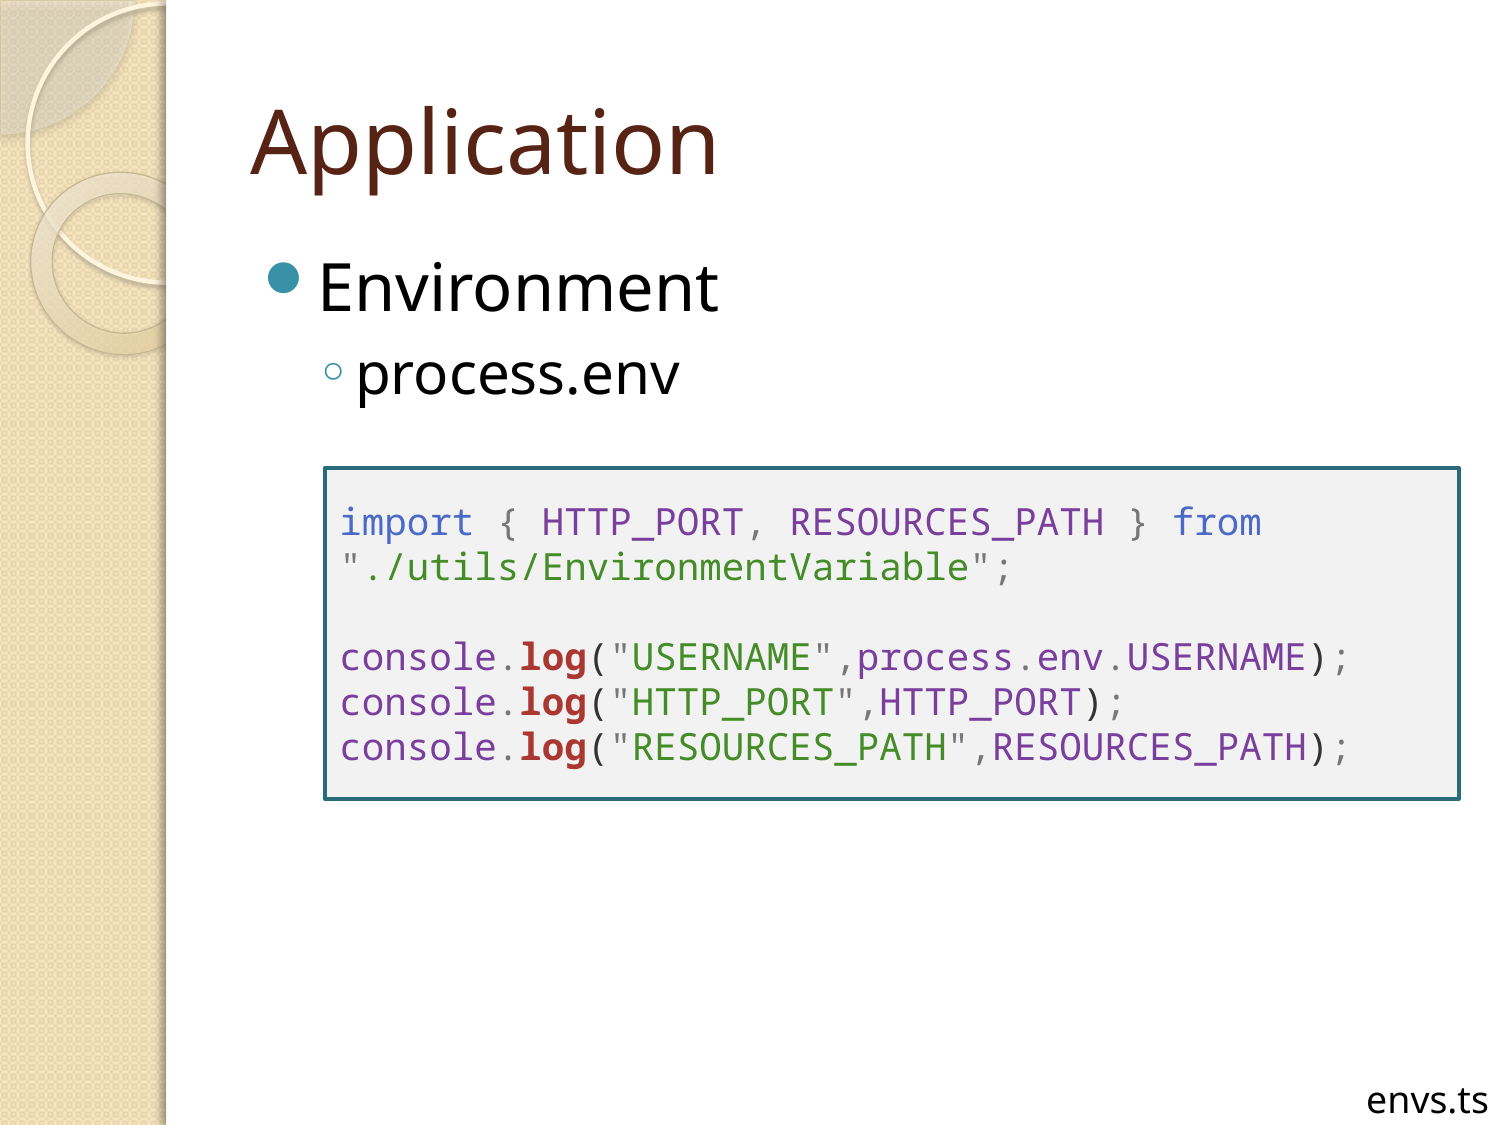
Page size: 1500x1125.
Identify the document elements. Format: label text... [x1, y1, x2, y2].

title Application [235, 45, 1466, 233]
list Environment process.env [235, 237, 1466, 1025]
text_box envs.ts [1351, 1068, 1500, 1125]
text_box import { HTTP_PORT, RESOURCES_PATH } from "./utils/EnvironmentVariable"; console.log("USERNAME",process.env.USERNAME); console.log("HTTP_PORT",HTTP_PORT); console.log("RESOURCES_PATH",RESOURCES_PATH); [323, 466, 1461, 801]
